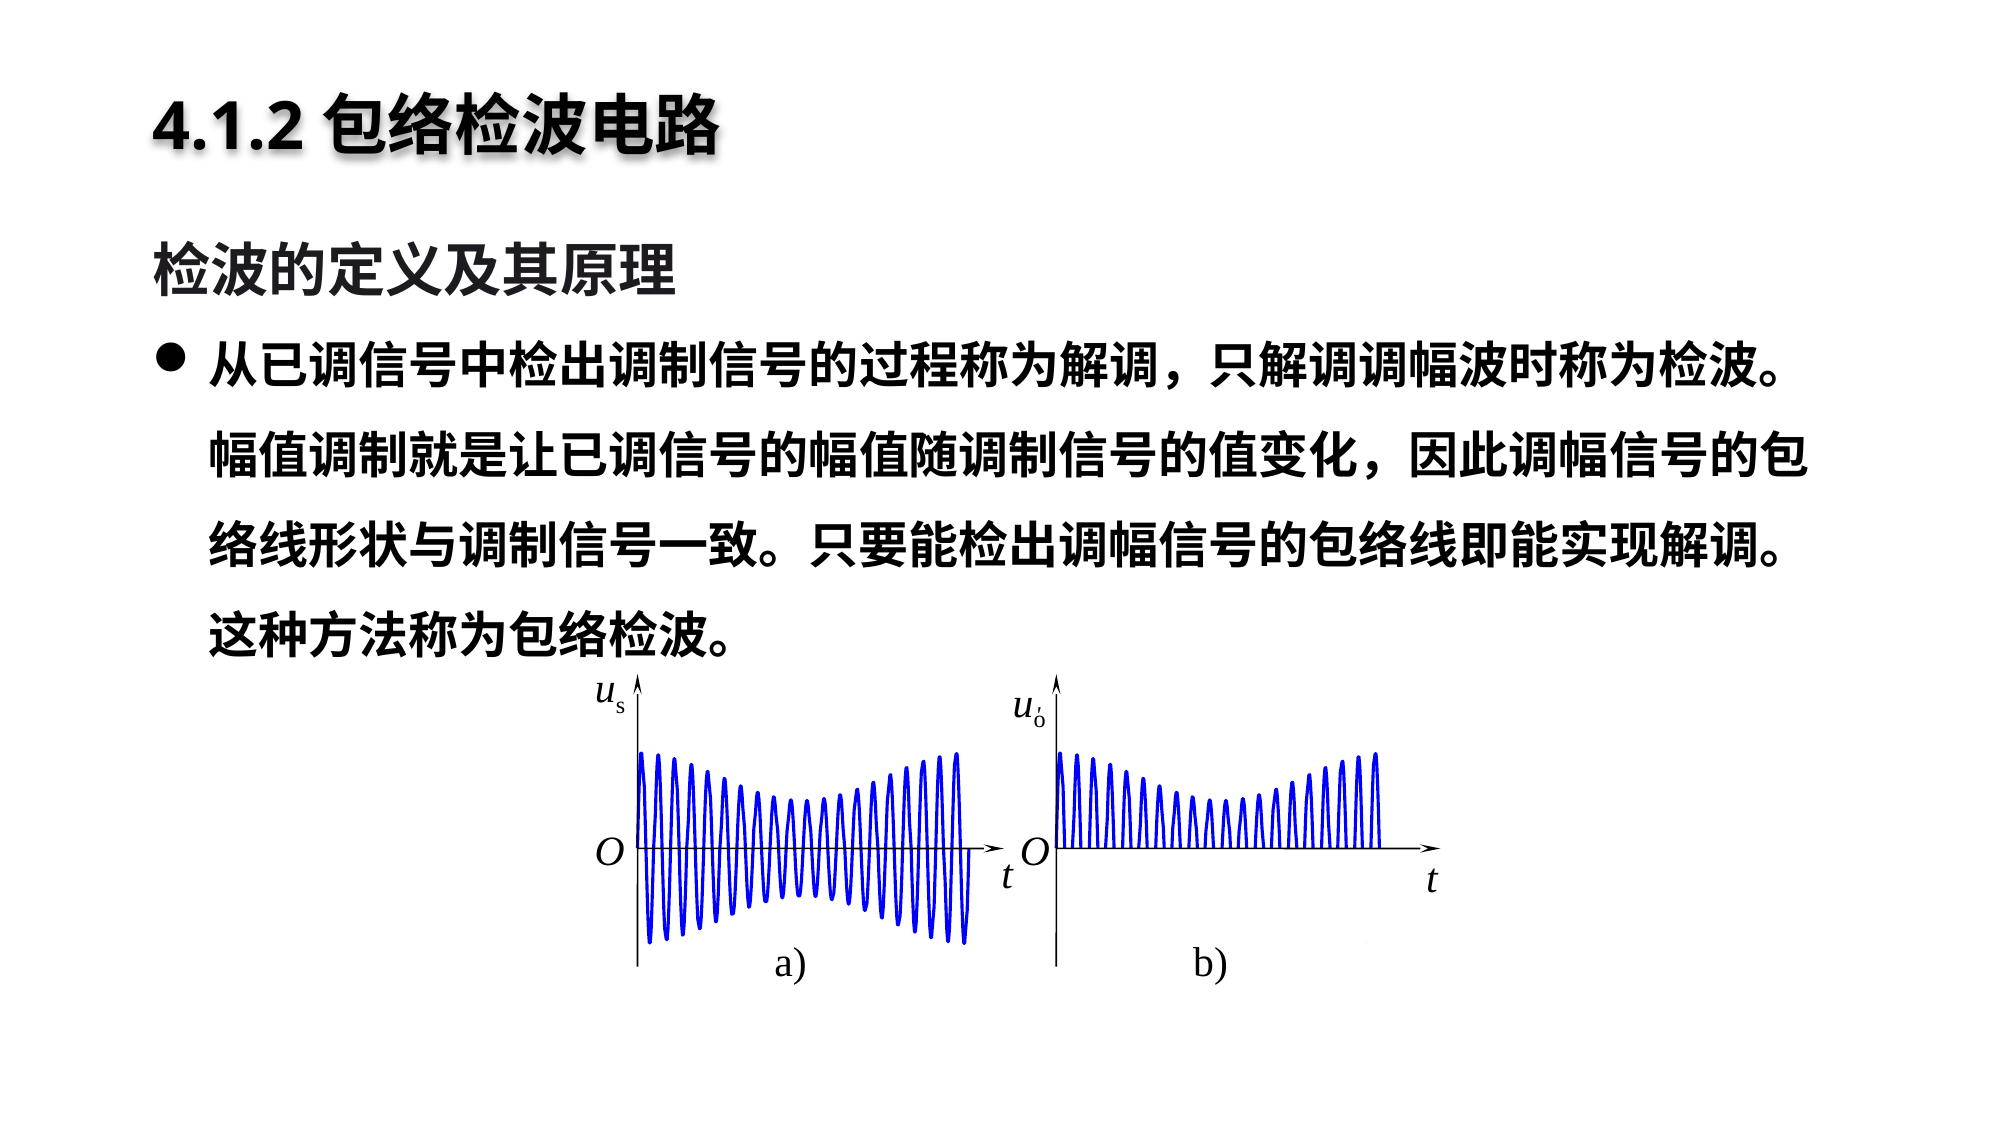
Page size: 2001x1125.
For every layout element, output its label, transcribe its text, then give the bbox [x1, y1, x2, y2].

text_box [579, 653, 1481, 992]
list 检波的定义及其原理 从已调信号中检出调制信号的过程称为解调，只解调调幅波时称为检波。幅值调制就是让已调信号的幅值随调制信号的值变化，因此调幅信号的包络线形状与调制信号一致。只要能检出调幅信号的包络线即能实现解调。这种方法称为包络检波。 [137, 191, 1863, 1014]
title 4.1.2包络检波电路 [137, 79, 1863, 176]
